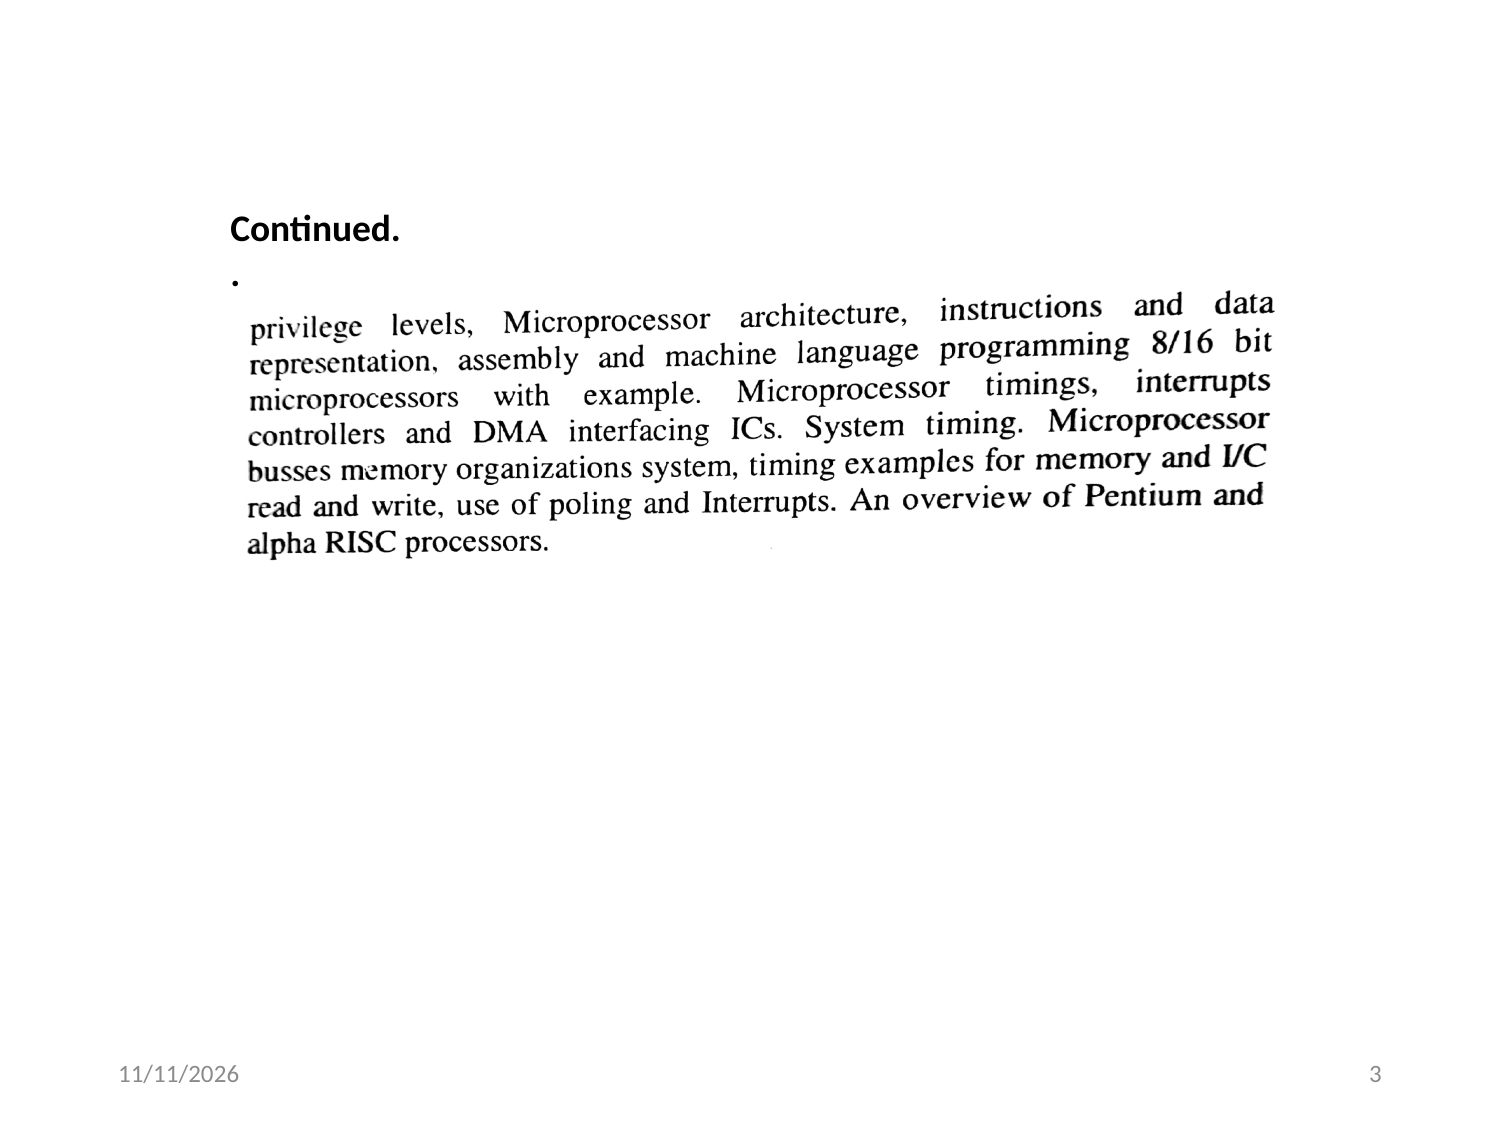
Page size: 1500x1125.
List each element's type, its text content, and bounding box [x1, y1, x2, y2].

slide_number 3 [1059, 1042, 1397, 1103]
slide_number 13-May-19 [103, 1042, 441, 1103]
picture [232, 290, 1283, 569]
text_box Continued.. [215, 196, 422, 302]
